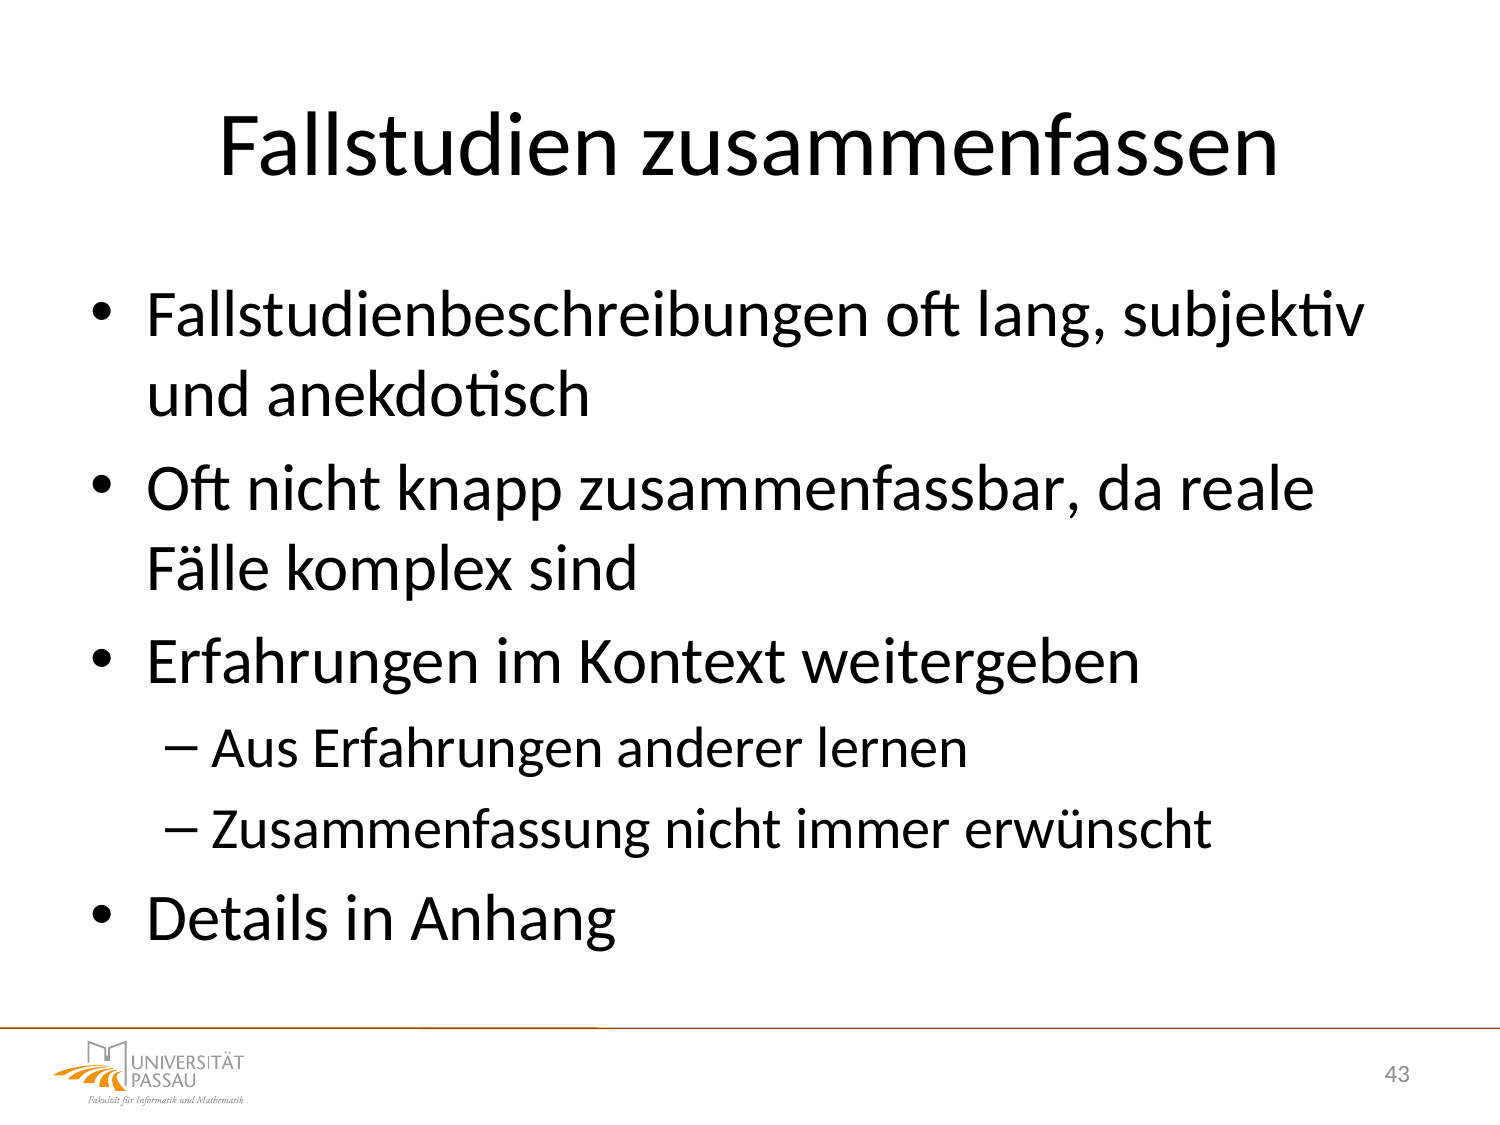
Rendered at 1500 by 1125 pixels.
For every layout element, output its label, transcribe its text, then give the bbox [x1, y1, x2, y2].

title Fallstudien zusammenfassen [75, 45, 1425, 233]
slide_number 43 [1289, 1042, 1425, 1103]
list Fallstudienbeschreibungen oft lang, subjektiv und anekdotisch Oft nicht knapp zusammenfassbar, da reale Fälle komplex sind Erfahrungen im Kontext weitergeben Aus Erfahrungen anderer lernen Zusammenfassung nicht immer erwünscht Details in Anhang [75, 262, 1425, 1005]
